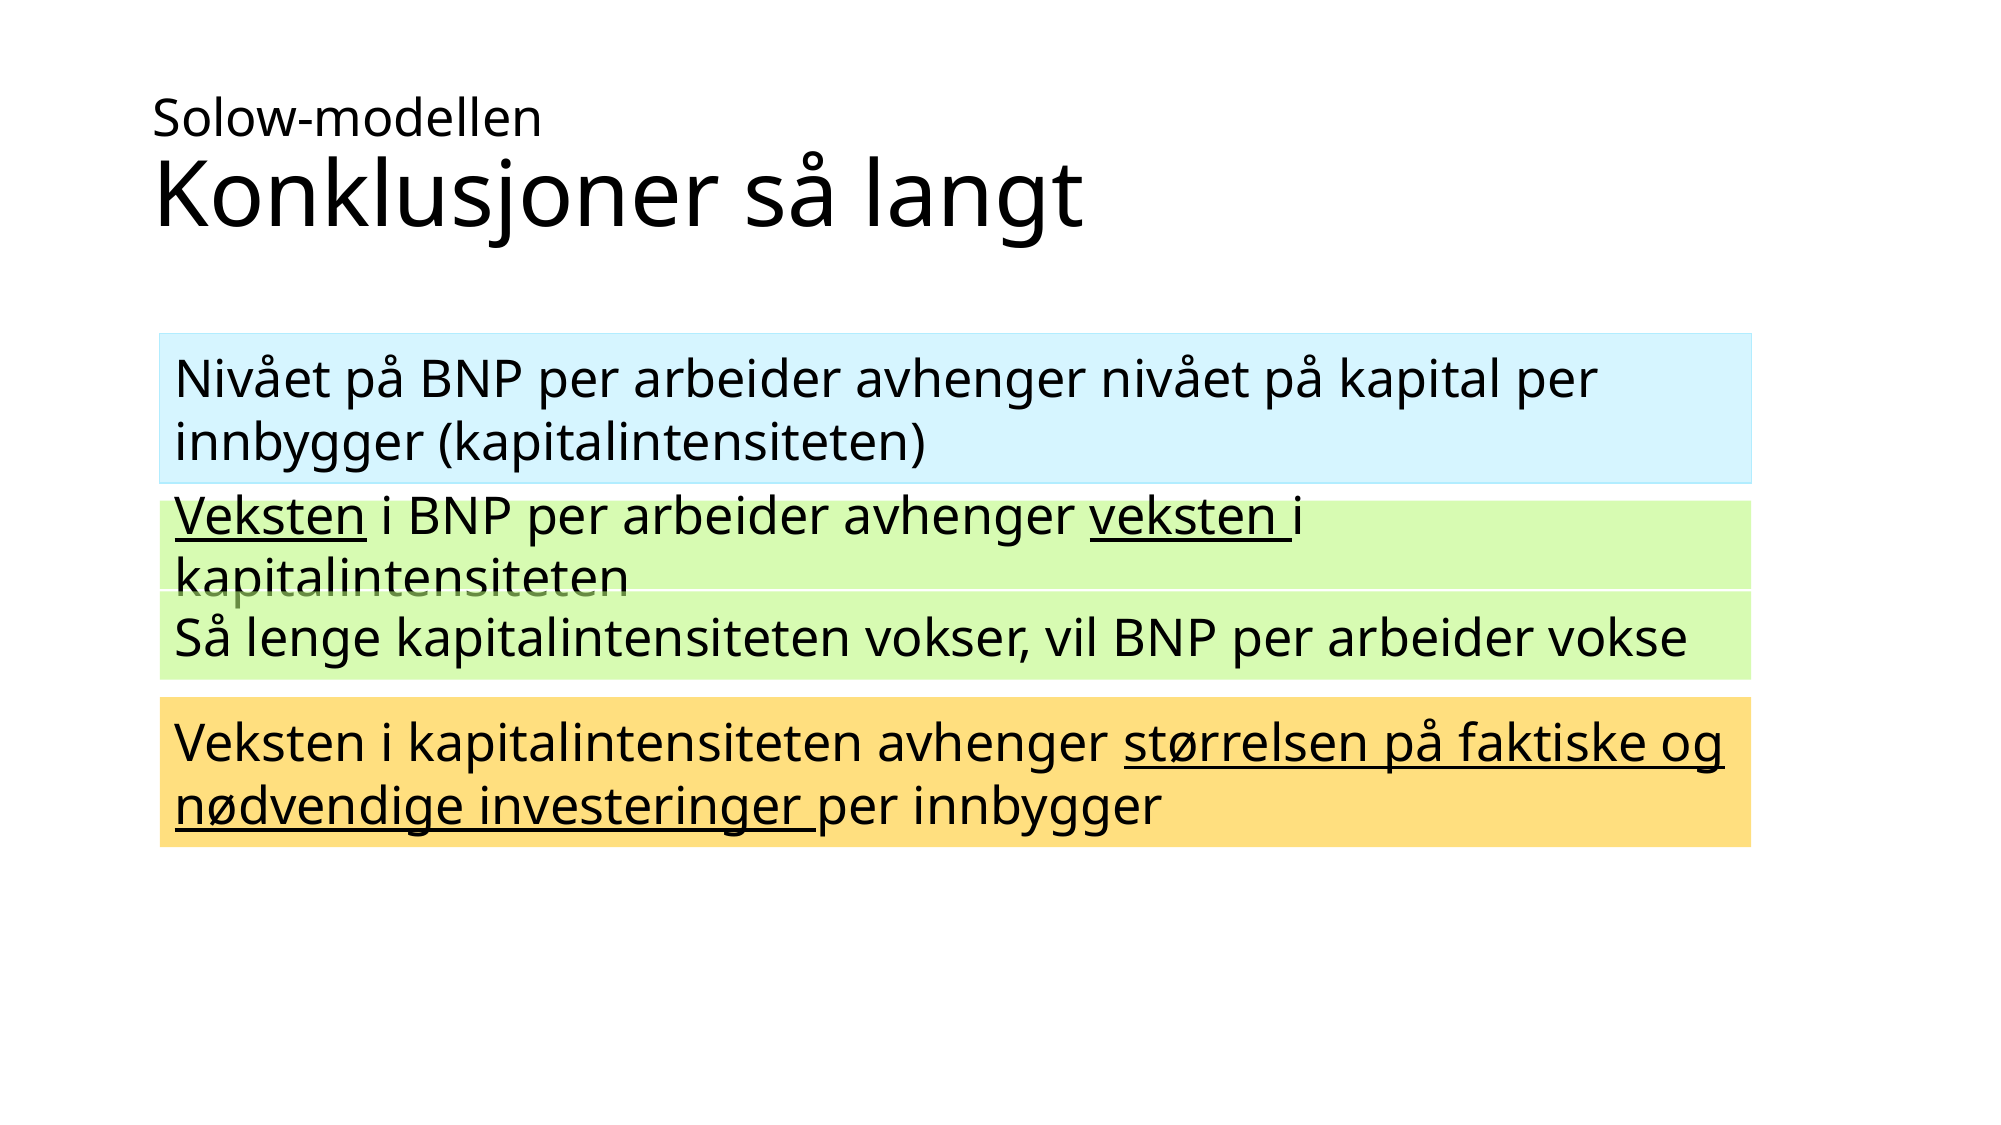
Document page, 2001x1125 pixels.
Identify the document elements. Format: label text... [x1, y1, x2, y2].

text_box Veksten i kapitalintensiteten avhenger størrelsen på faktiske og nødvendige investeringer per innbygger [159, 697, 1752, 848]
title Solow-modellen Konklusjoner så langt [137, 59, 1863, 278]
text_box Veksten i BNP per arbeider avhenger veksten i kapitalintensiteten [159, 500, 1752, 589]
text_box Nivået på BNP per arbeider avhenger nivået på kapital per innbygger (kapitalintensiteten) [159, 333, 1752, 484]
text_box Så lenge kapitalintensiteten vokser, vil BNP per arbeider vokse [159, 591, 1752, 680]
